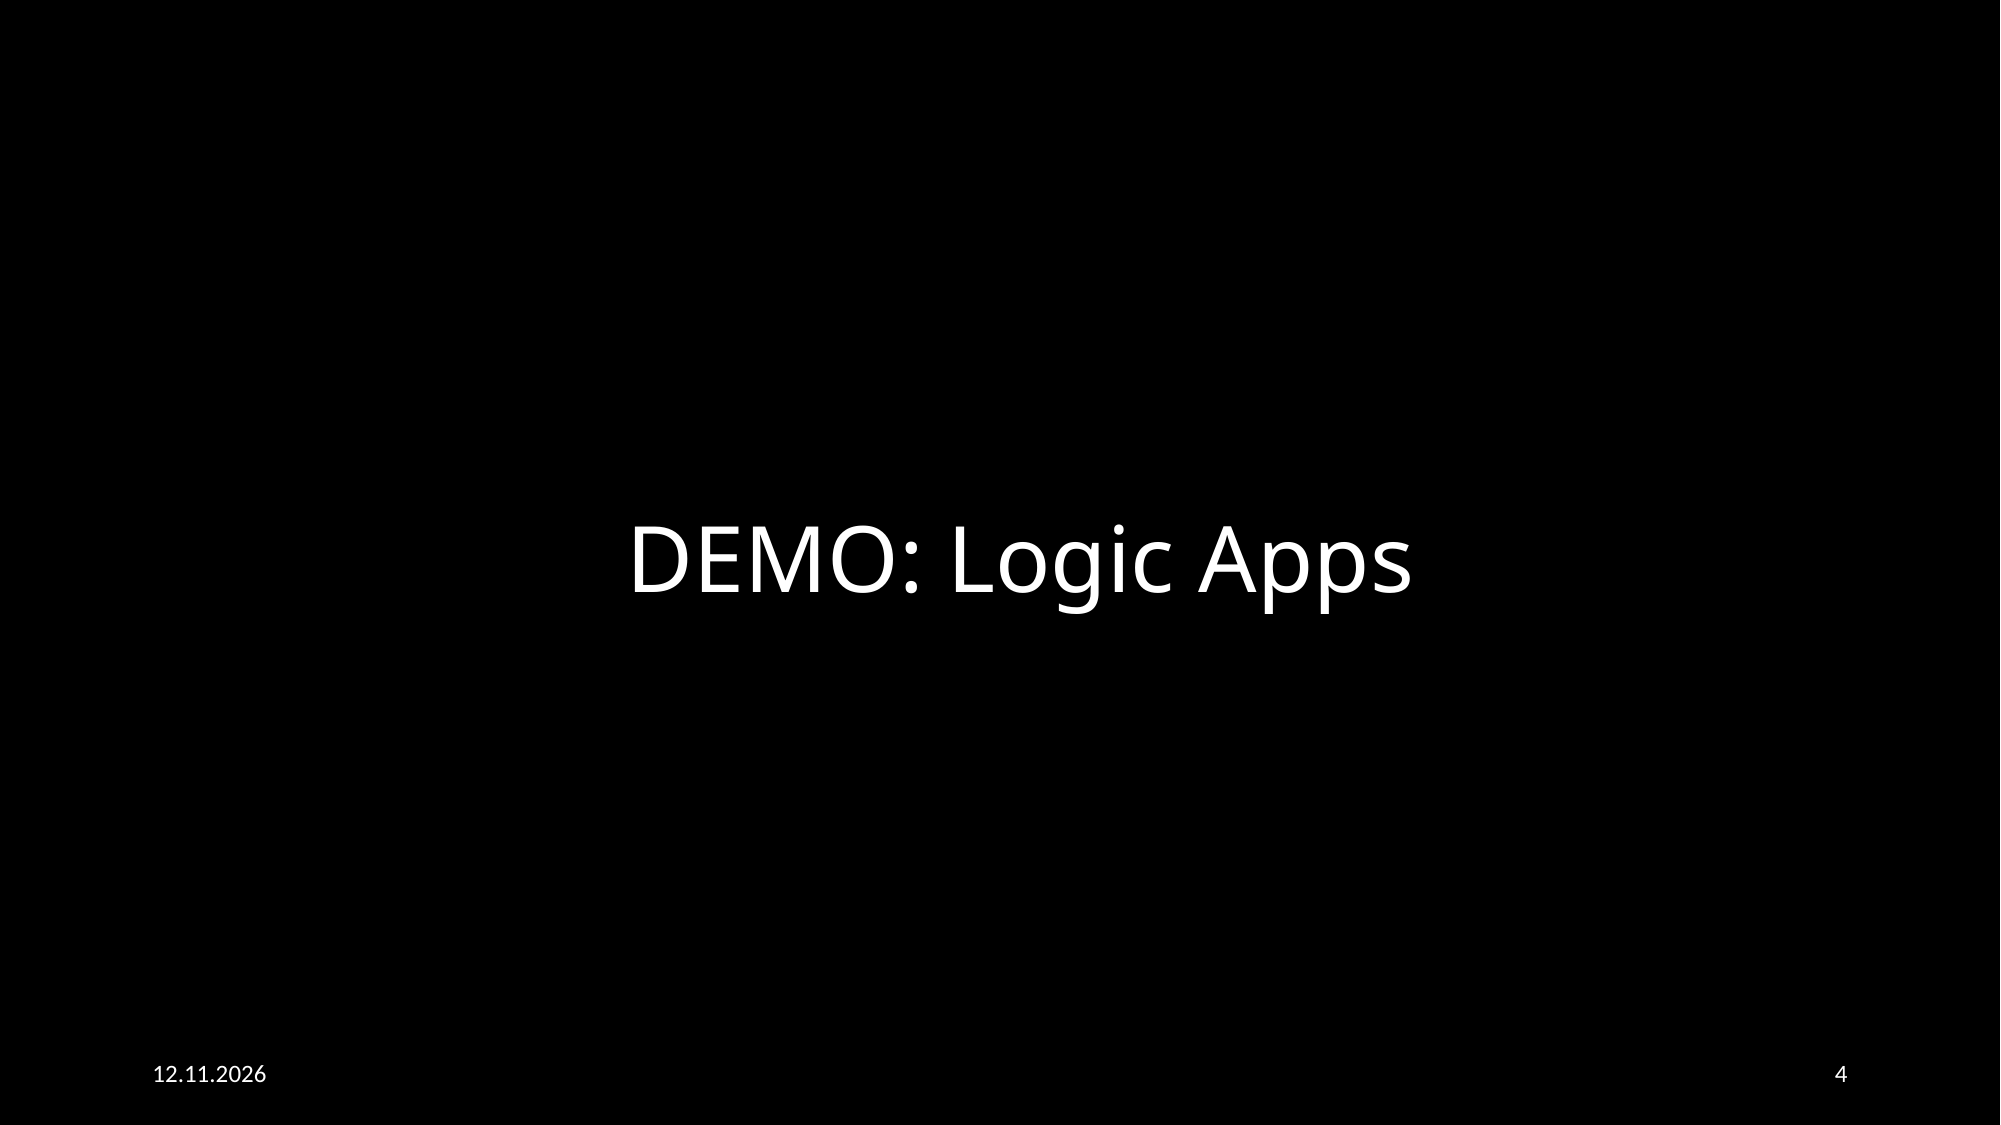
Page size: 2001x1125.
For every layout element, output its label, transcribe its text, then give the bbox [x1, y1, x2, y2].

slide_number 4 [1412, 1042, 1863, 1103]
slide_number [137, 1042, 588, 1103]
title DEMO: Logic Apps [158, 453, 1884, 672]
